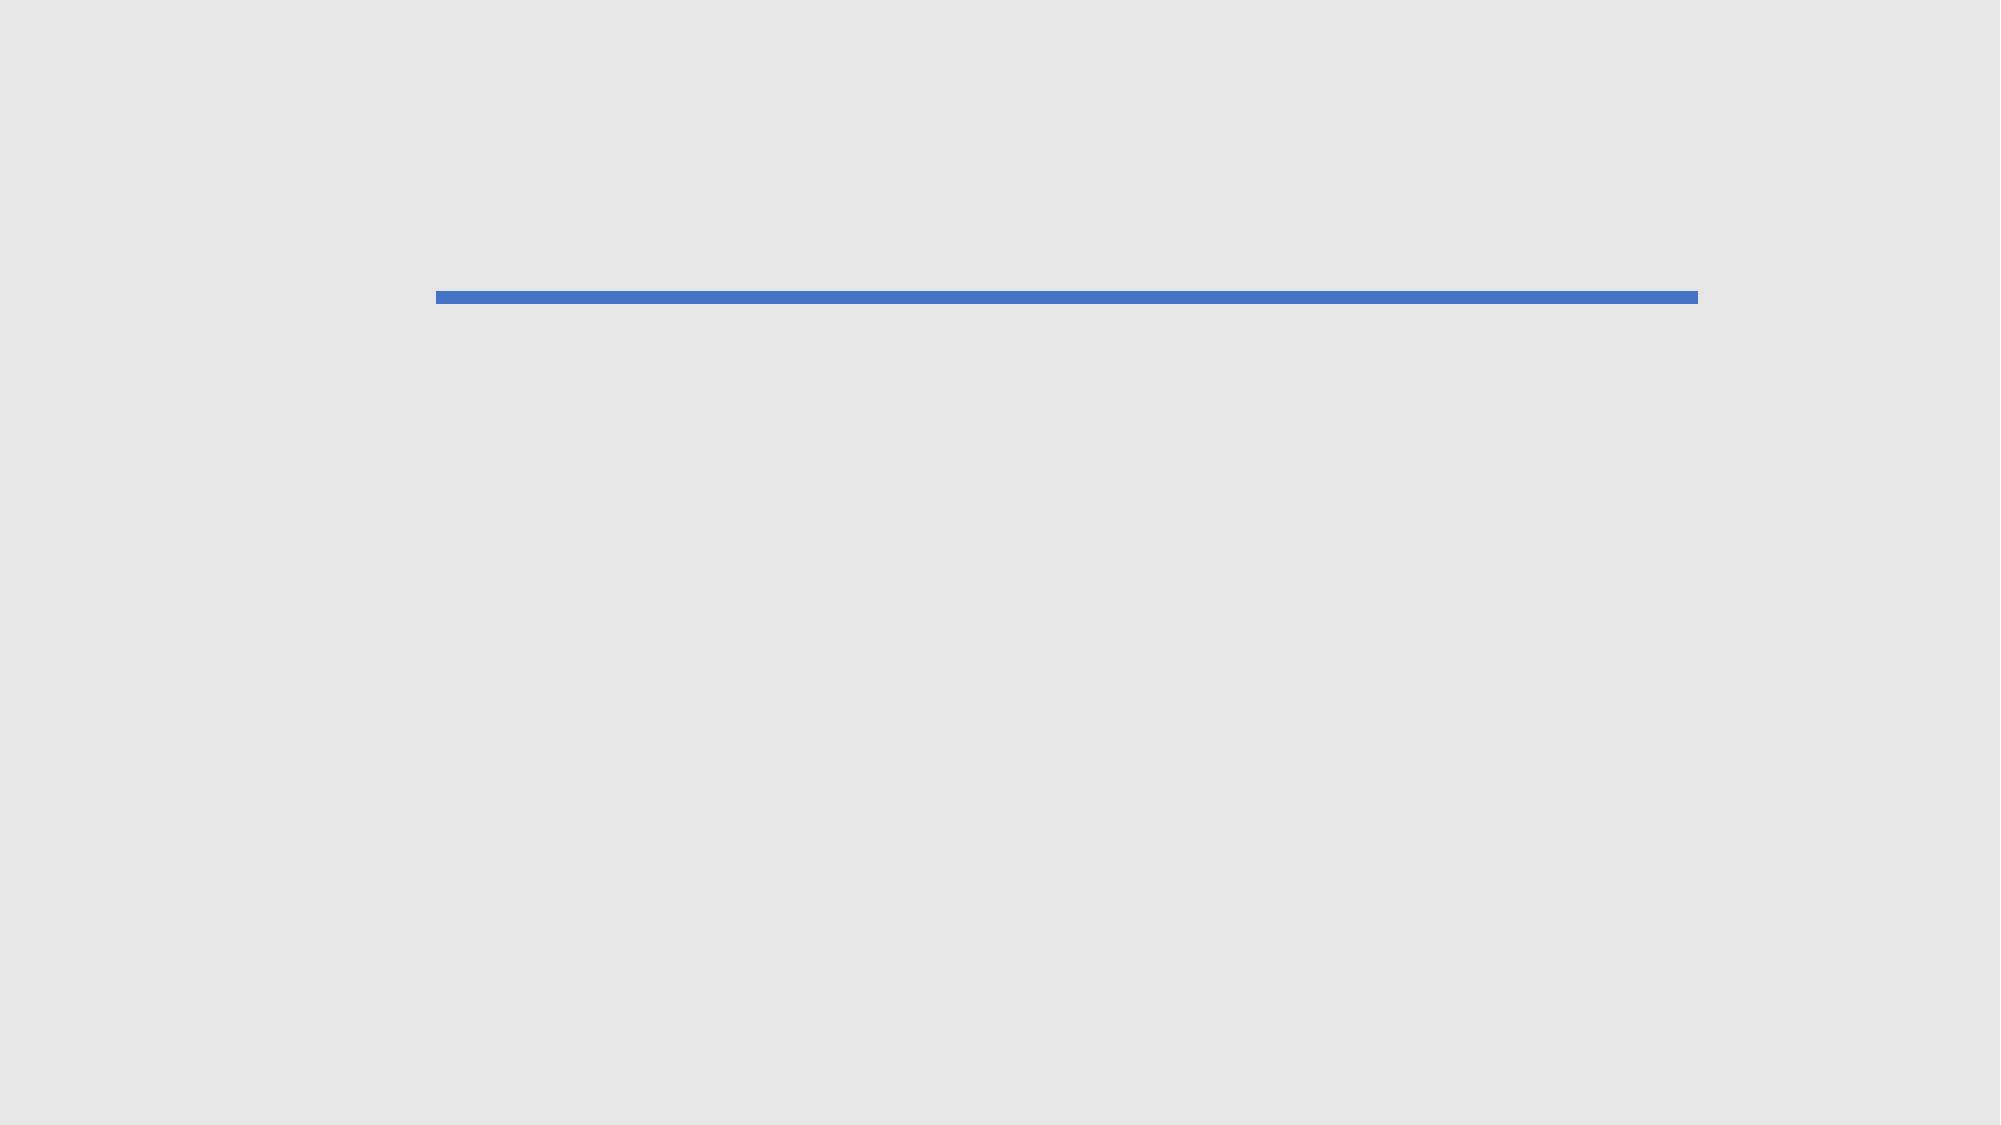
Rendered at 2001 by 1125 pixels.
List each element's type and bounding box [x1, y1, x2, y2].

text_box [435, 297, 1698, 563]
